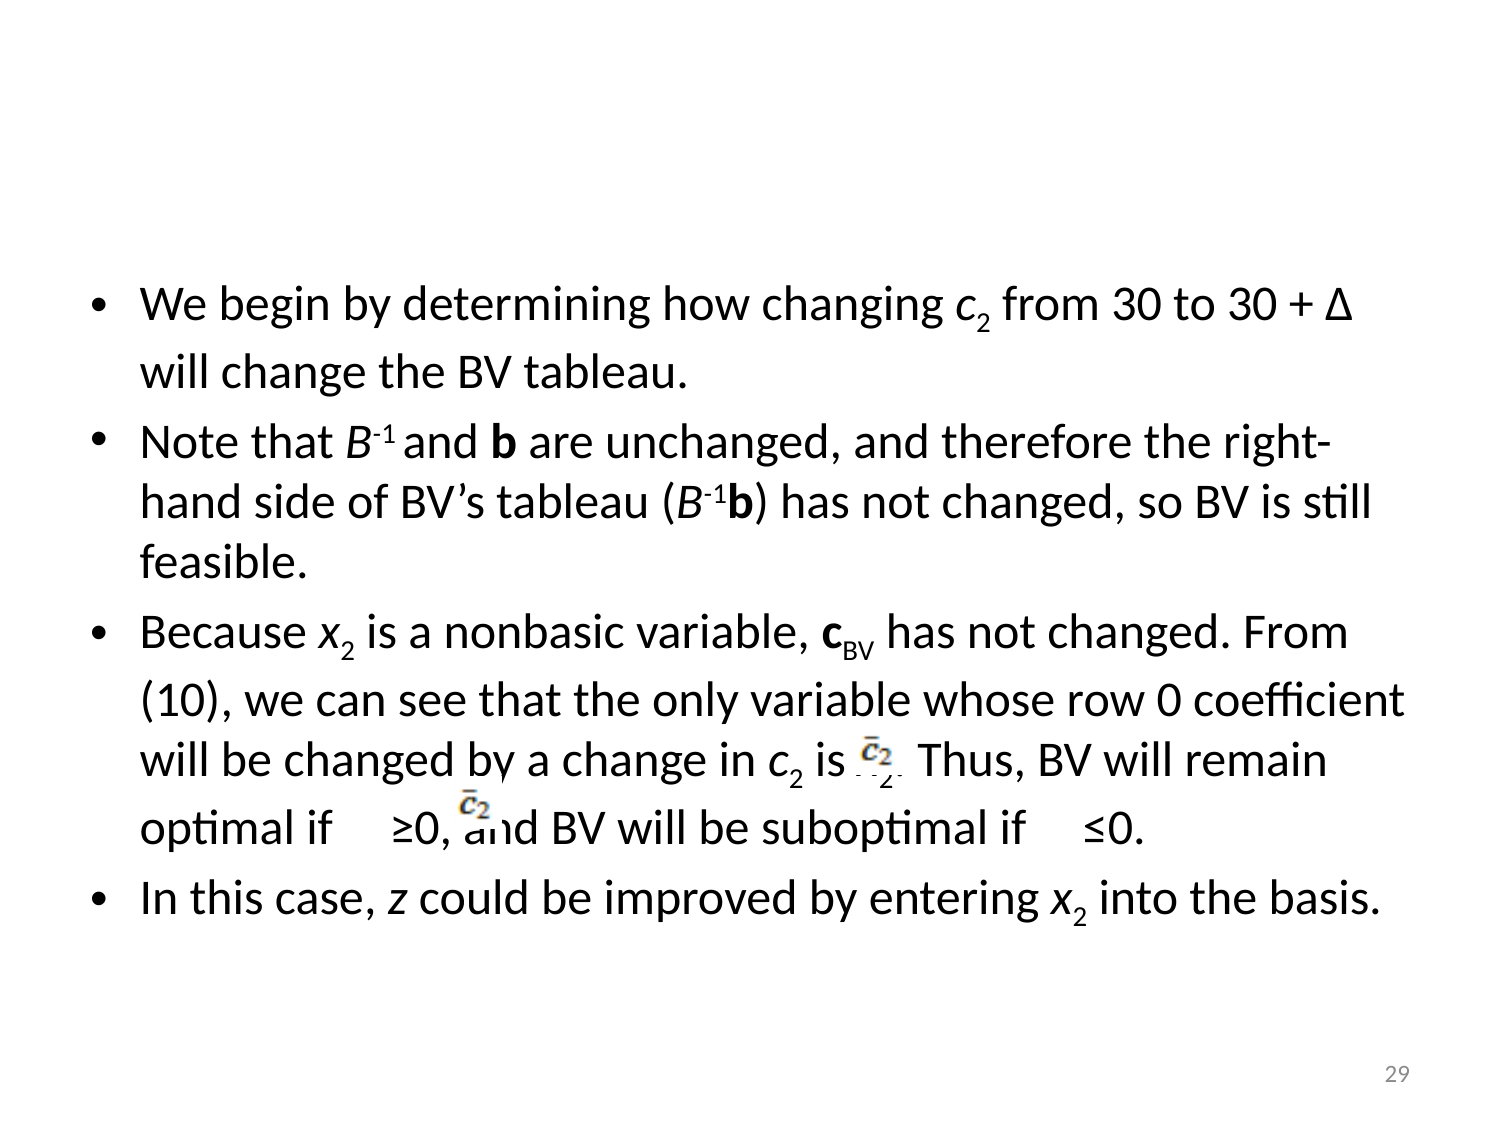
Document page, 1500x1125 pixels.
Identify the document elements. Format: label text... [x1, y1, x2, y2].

picture [855, 722, 904, 776]
slide_number 29 [1074, 1042, 1425, 1103]
picture [454, 776, 503, 829]
list We begin by determining how changing c2 from 30 to 30 + ∆ will change the BV tableau. Note that B-1 and b are unchanged, and therefore the right-hand side of BV’s tableau (B-1b) has not changed, so BV is still feasible. Because x2 is a nonbasic variable, cBV has not changed. From (10), we can see that the only variable whose row 0 coefficient will be changed by a change in c2 is x2. Thus, BV will remain optimal if ≥0, and BV will be suboptimal if ≤0. In this case, z could be improved by entering x2 into the basis. [75, 262, 1425, 1005]
